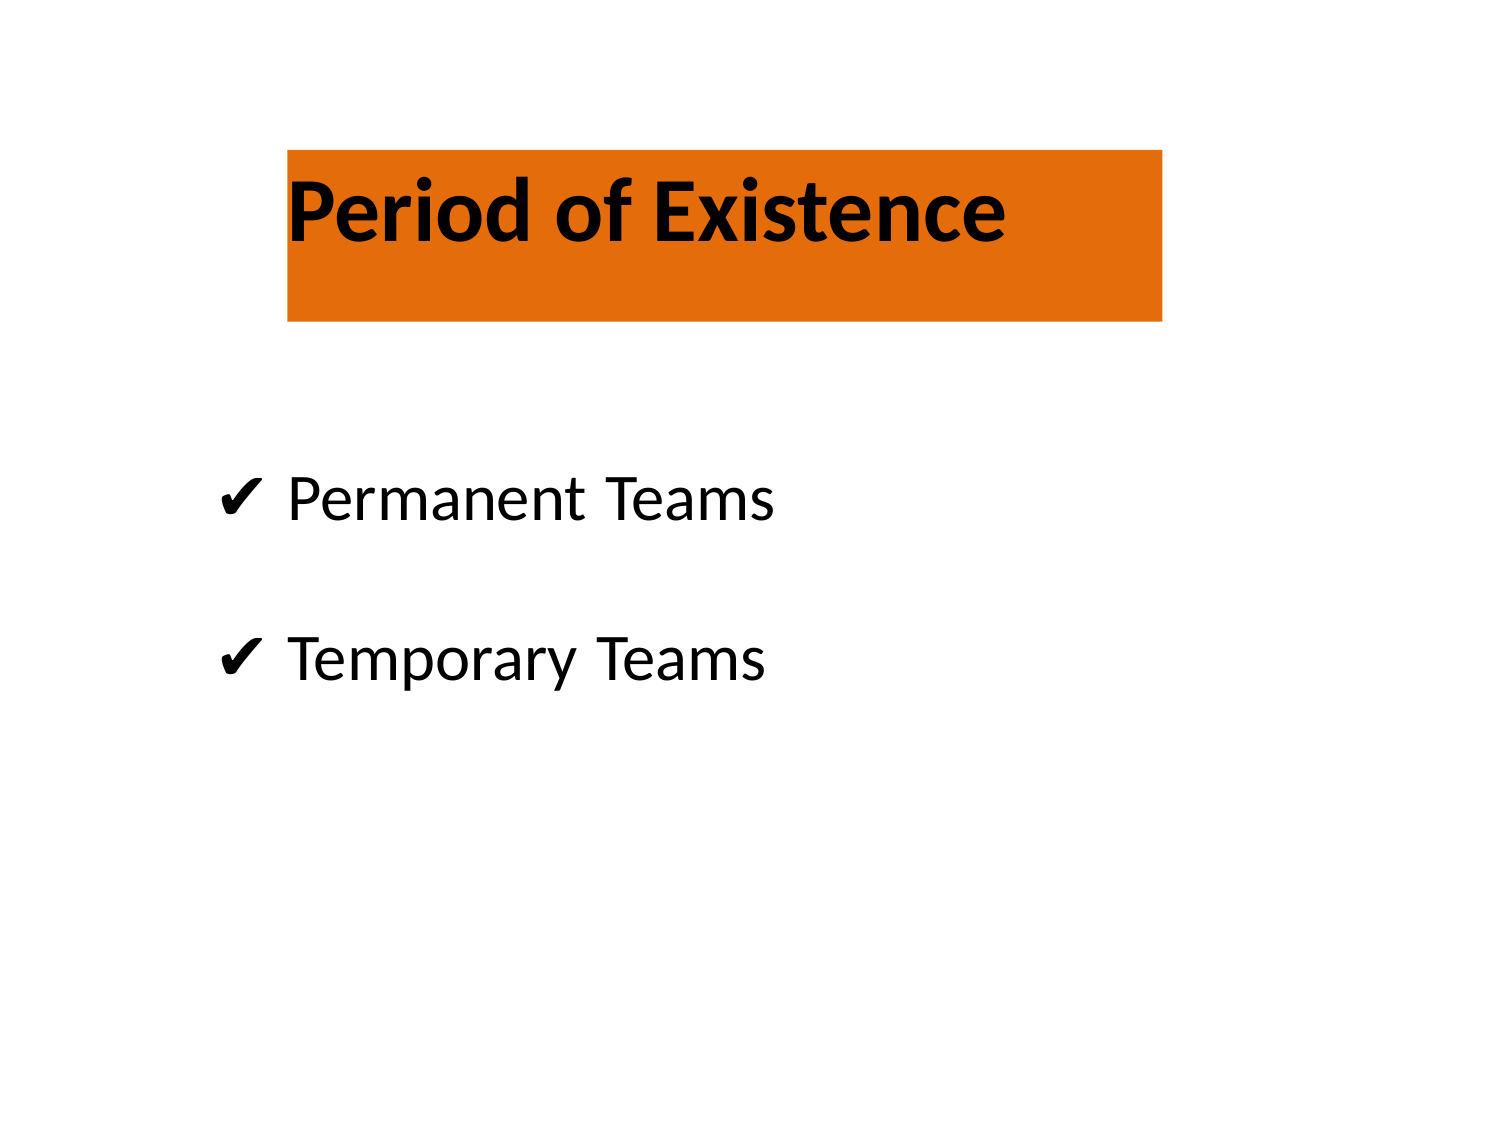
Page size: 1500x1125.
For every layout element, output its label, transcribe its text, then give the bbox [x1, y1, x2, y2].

list ✔ Permanent Teams ✔ Temporary Teams [212, 350, 1125, 778]
title Period of Existence [287, 149, 1163, 322]
